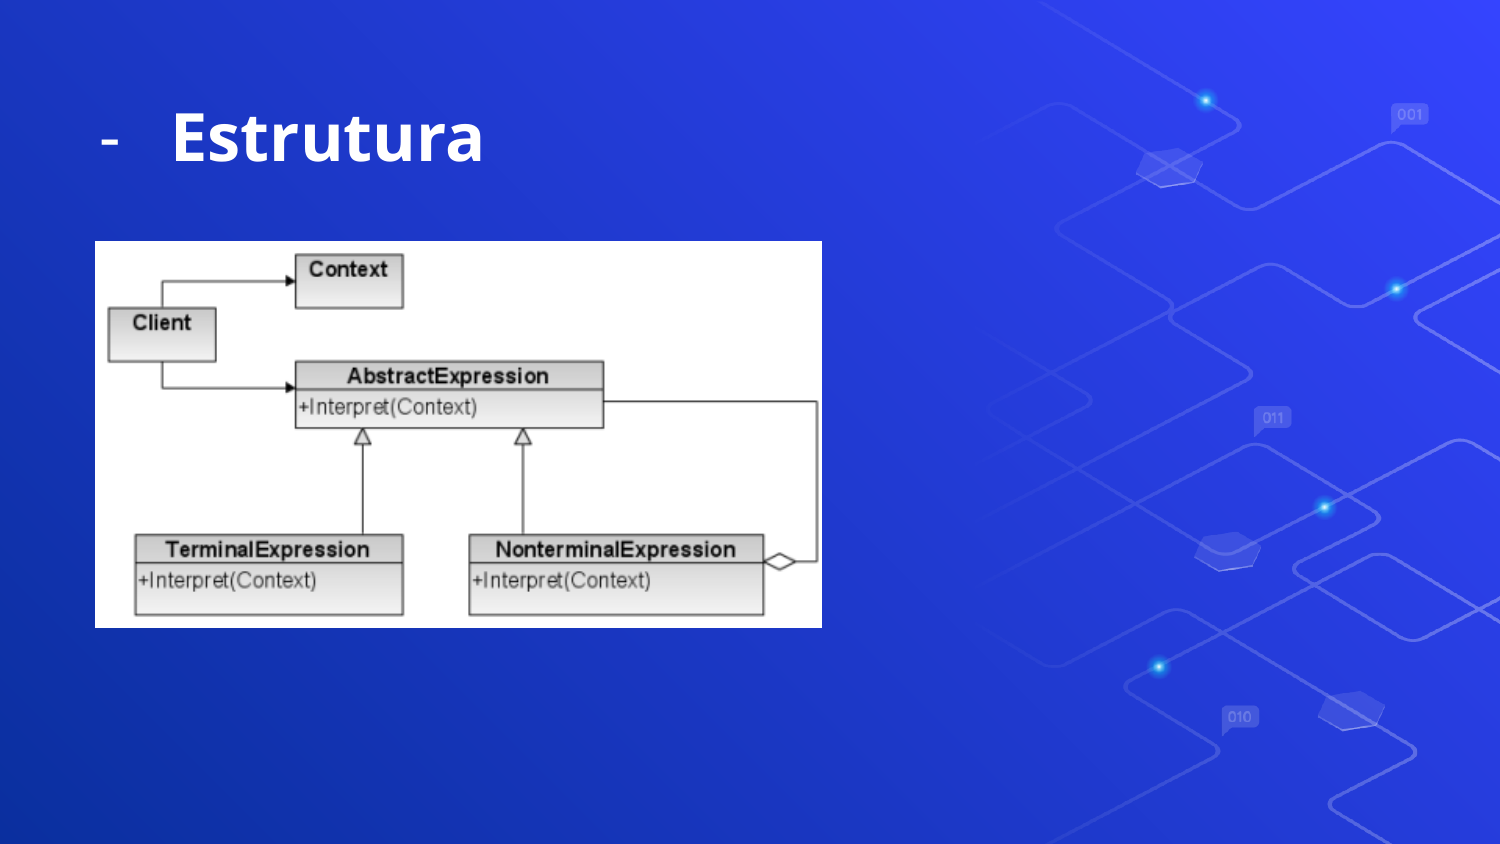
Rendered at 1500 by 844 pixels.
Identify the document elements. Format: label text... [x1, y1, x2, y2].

picture [0, 0, 1500, 844]
title Estrutura [95, 33, 1082, 175]
